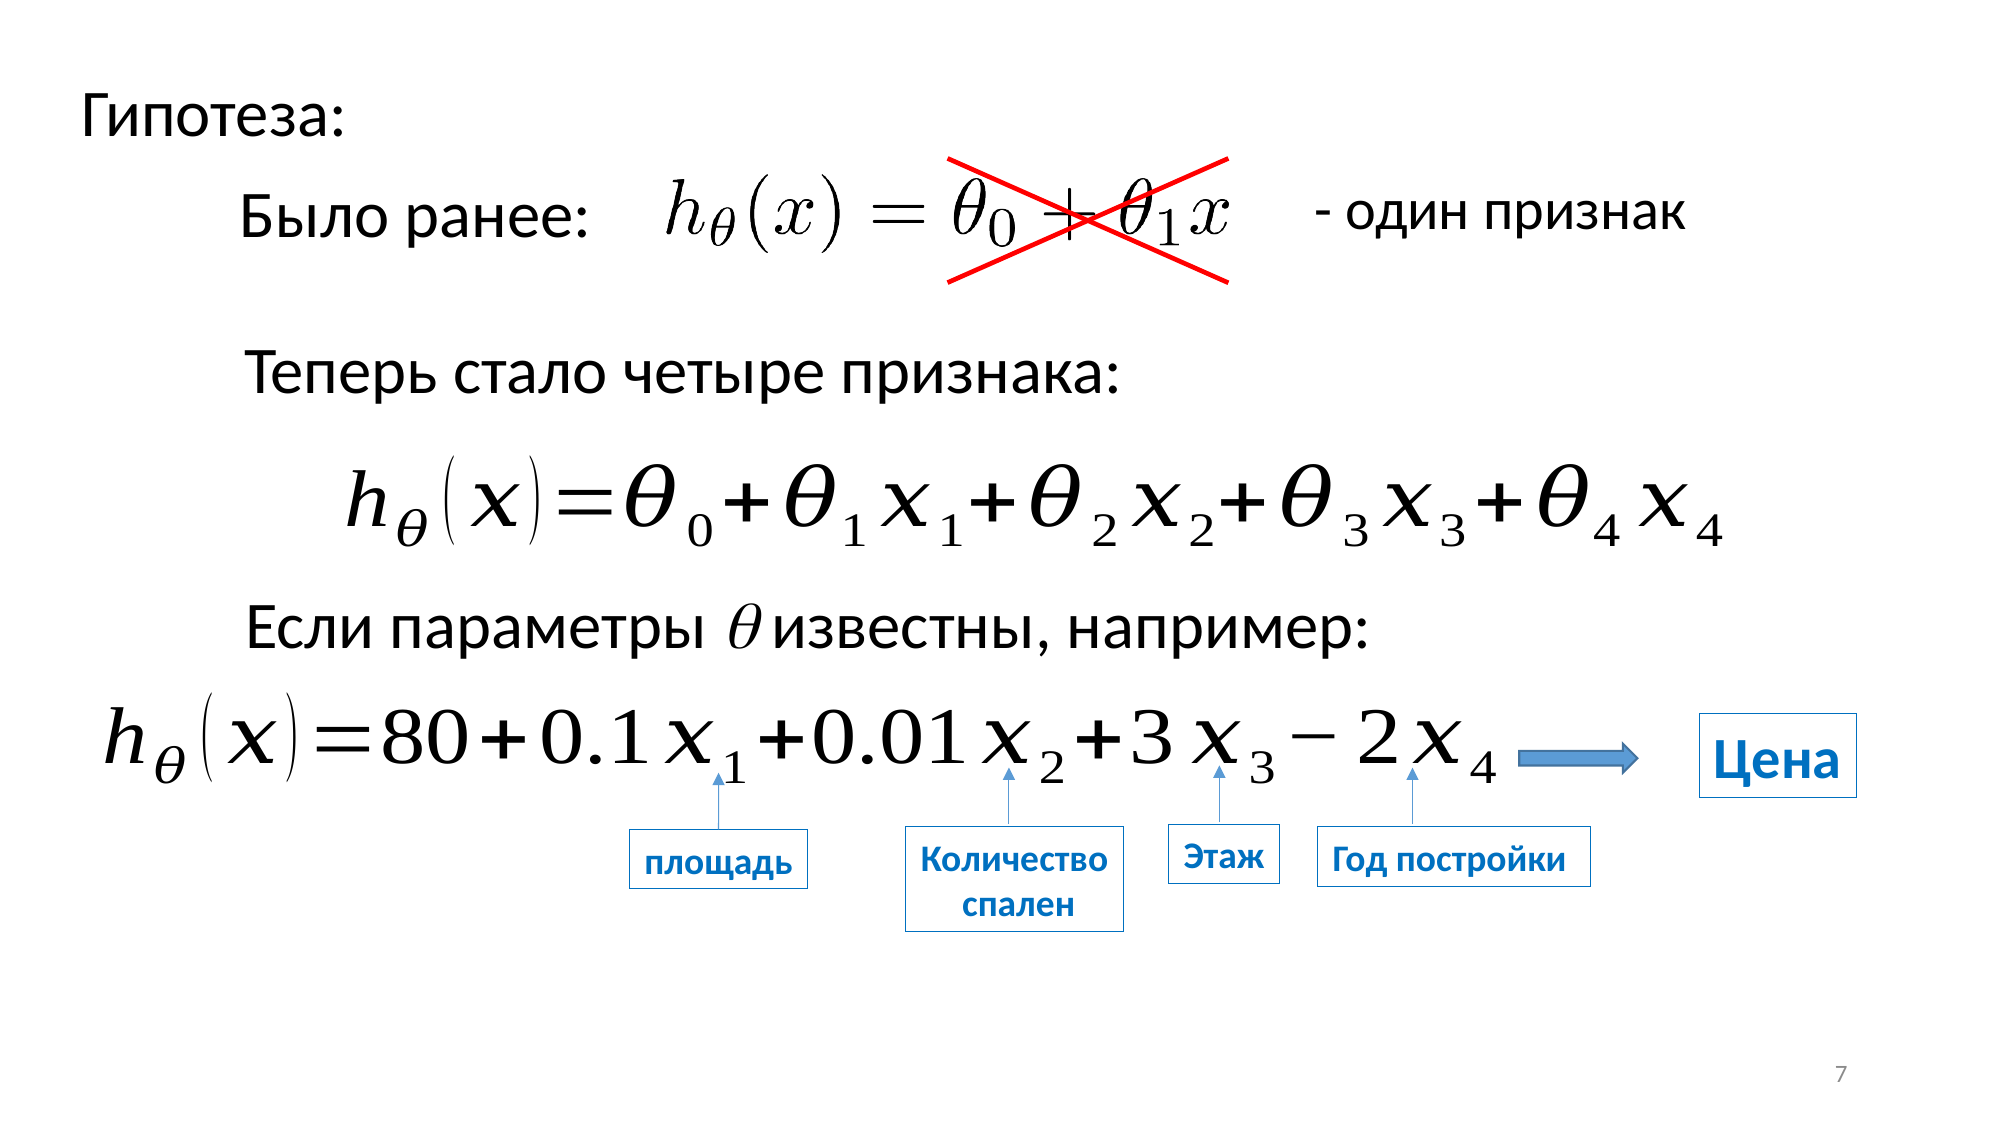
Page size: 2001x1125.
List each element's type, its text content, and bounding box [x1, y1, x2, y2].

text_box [947, 158, 1229, 283]
text_box [1518, 741, 1639, 776]
text_box Количество спален [905, 826, 1124, 932]
text_box площадь [629, 829, 808, 889]
text_box Было ранее: [75, 163, 947, 259]
text_box - один признак [1300, 163, 1704, 249]
text_box Если параметры  известны, например: [230, 574, 1387, 670]
text_box Гипотеза: [66, 62, 1767, 158]
text_box Теперь стало четыре признака: [229, 319, 1138, 415]
text_box Этаж [1168, 824, 1280, 884]
text_box Цена [1699, 713, 1857, 798]
slide_number 7 [1412, 1042, 1863, 1103]
picture [666, 174, 947, 253]
text_box Было ранее: [1229, 163, 1775, 259]
text_box Год постройки [1317, 826, 1591, 887]
